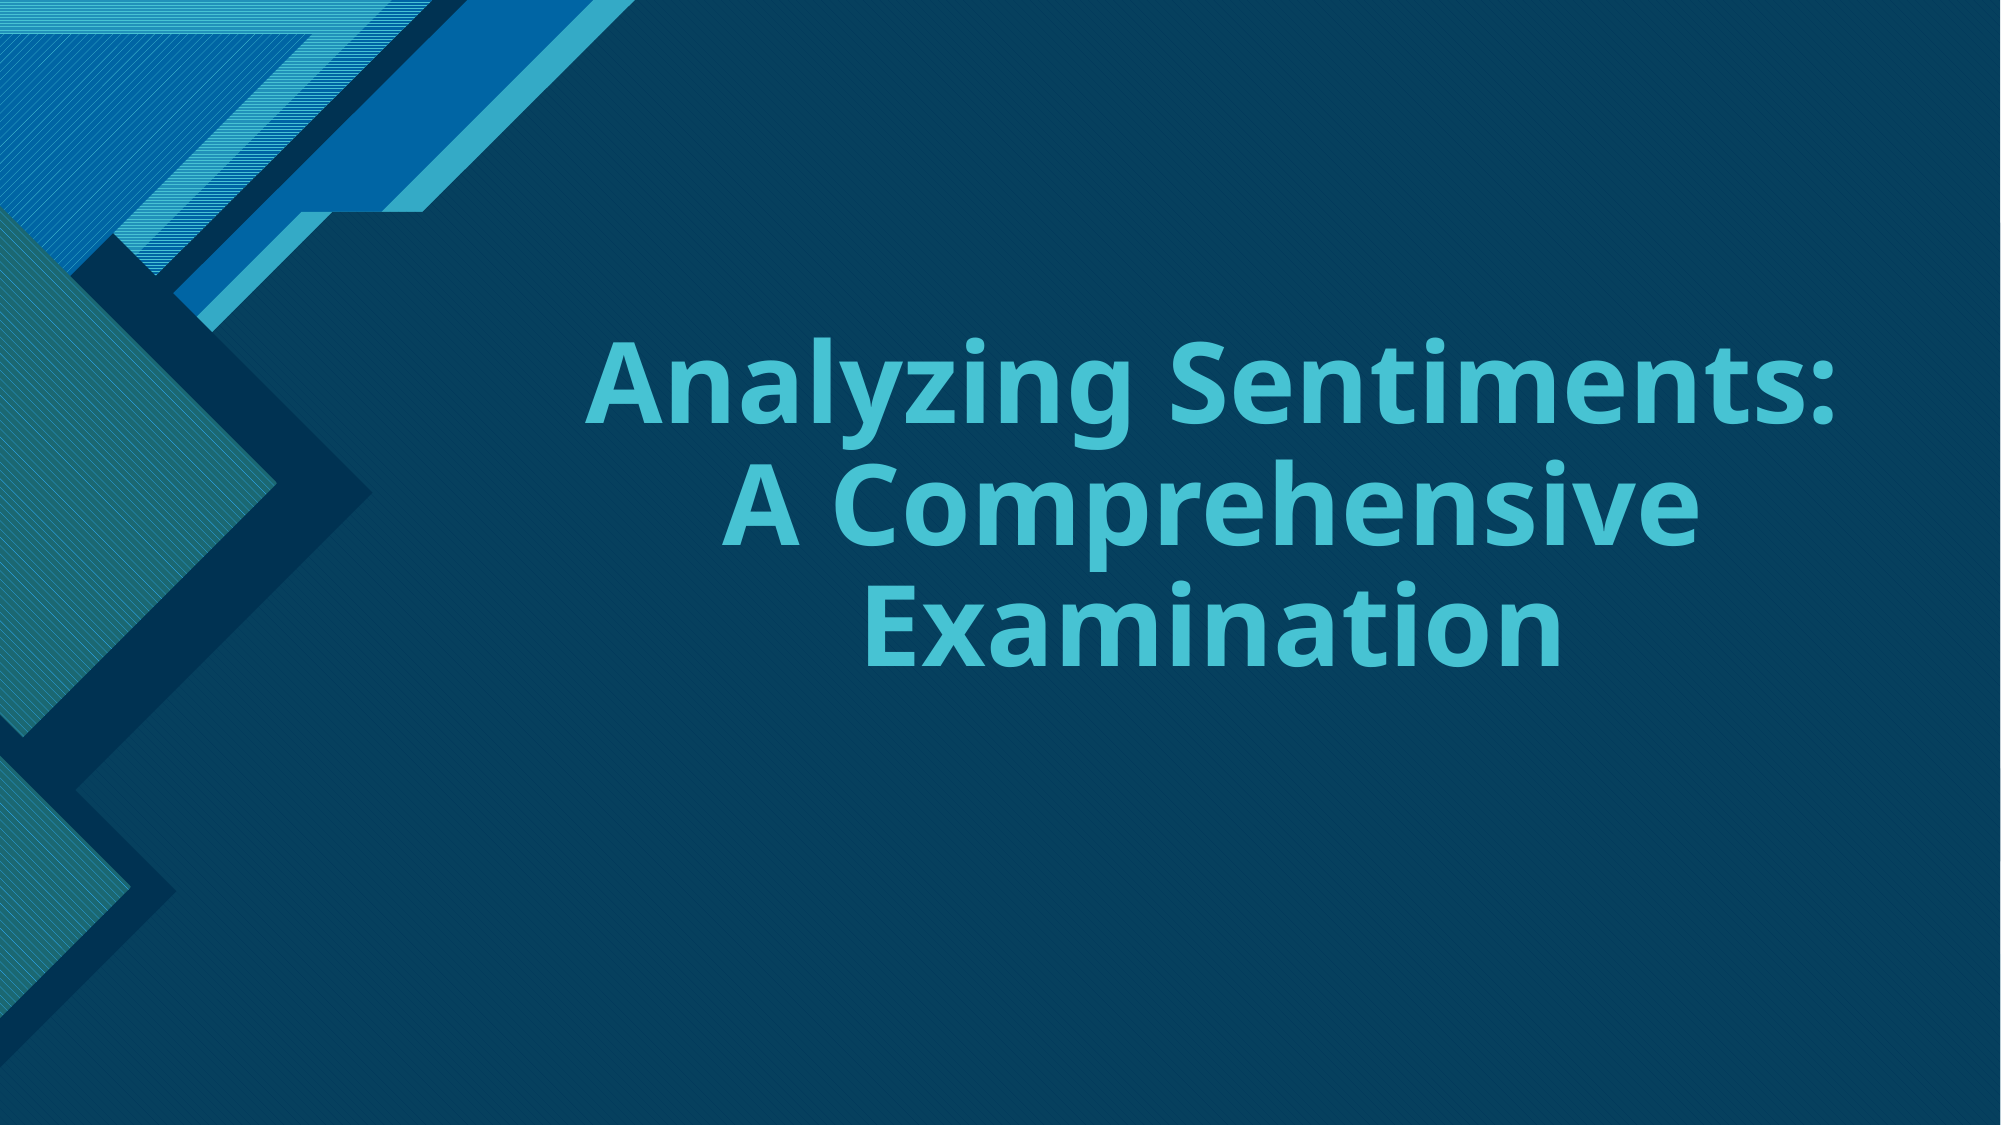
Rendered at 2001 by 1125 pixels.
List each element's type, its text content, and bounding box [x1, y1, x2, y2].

title Analyzing Sentiments: A Comprehensive Examination [559, 200, 1868, 919]
